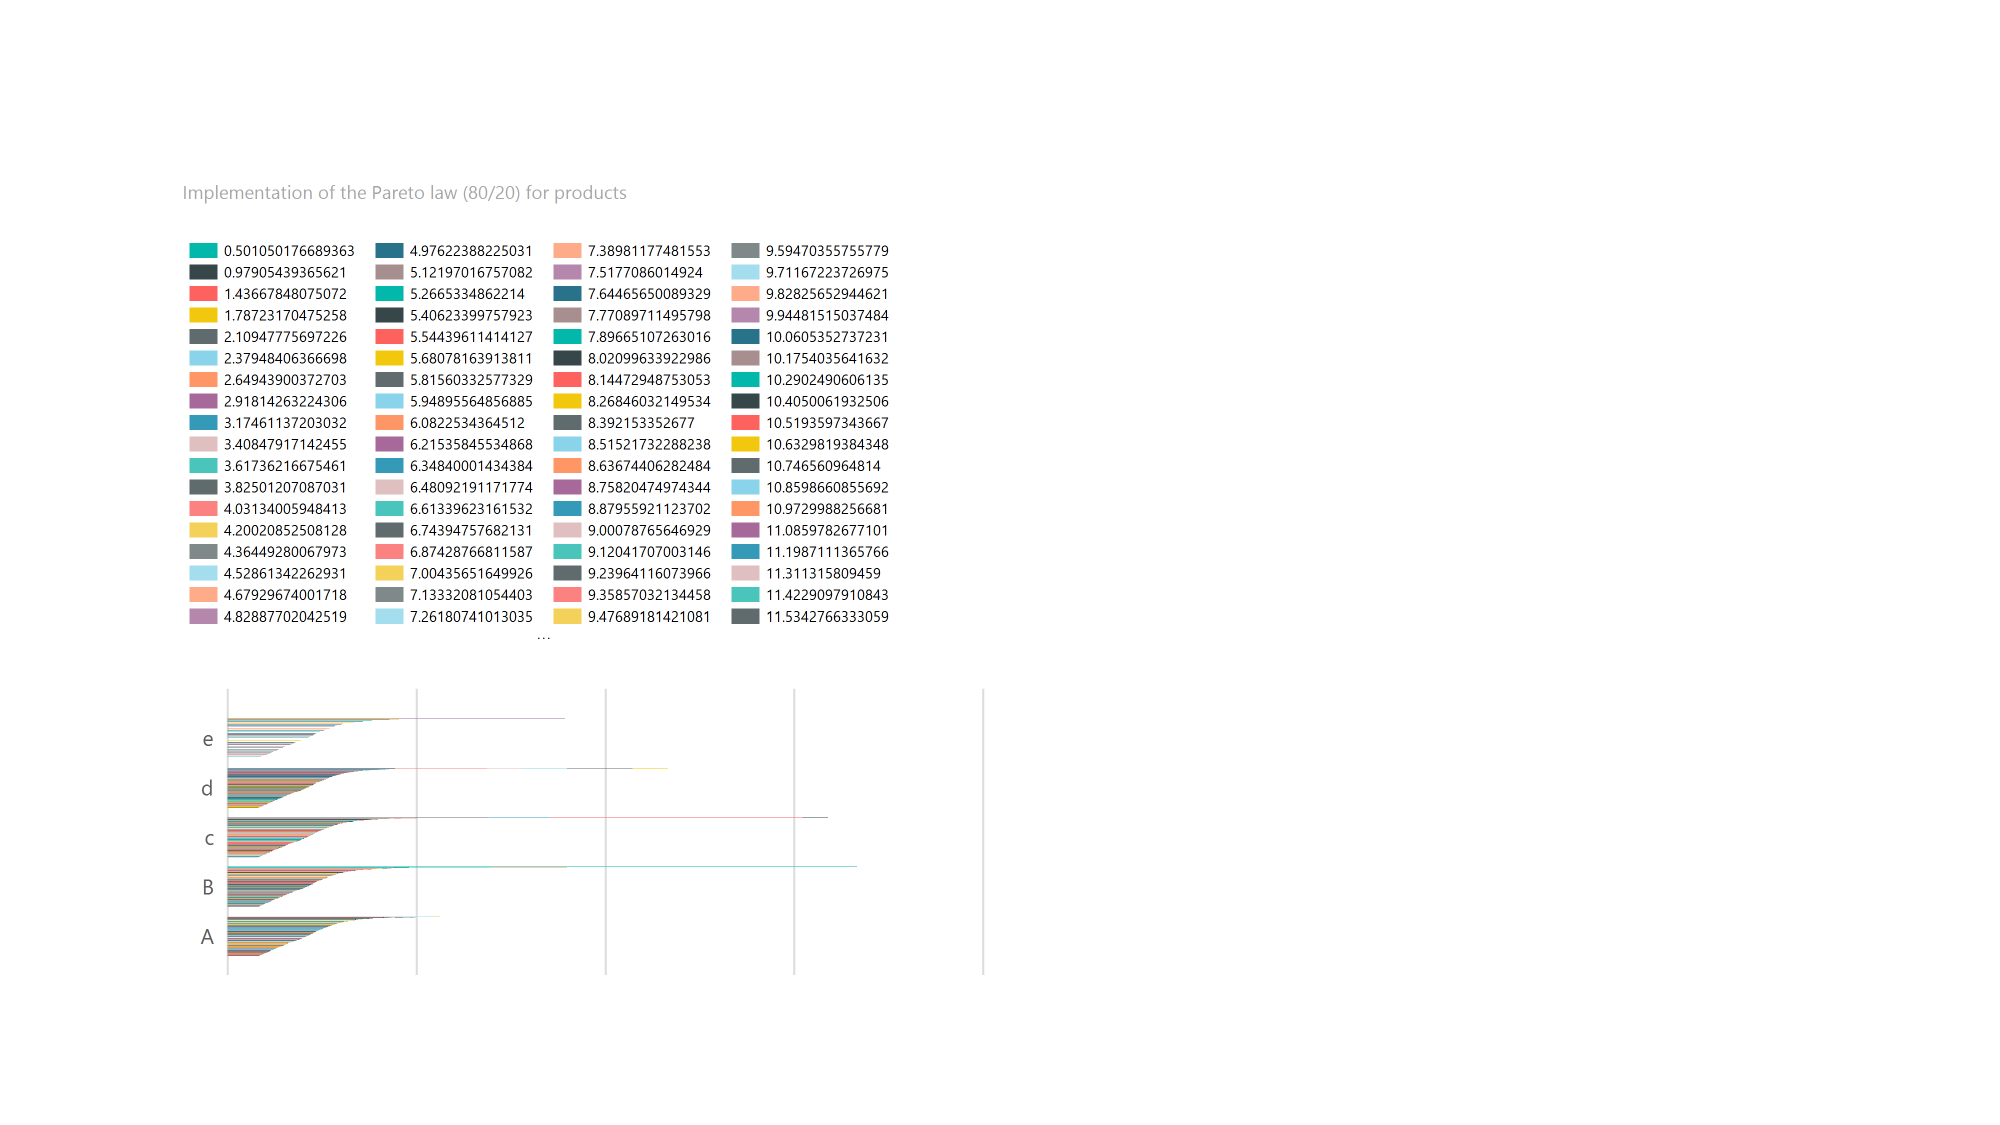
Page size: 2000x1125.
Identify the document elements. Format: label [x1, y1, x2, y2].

picture [149, 149, 1085, 976]
